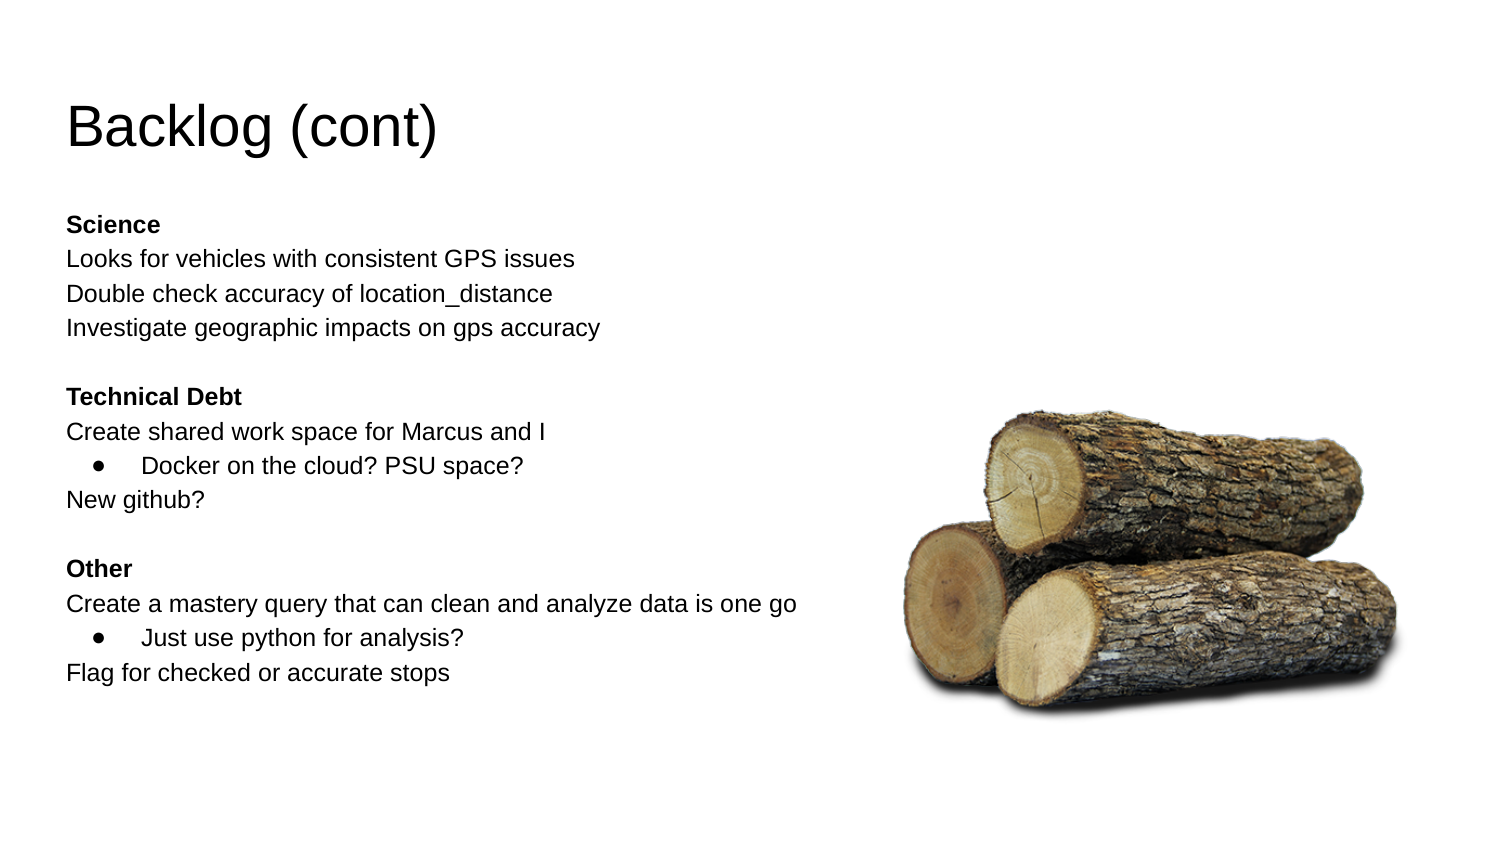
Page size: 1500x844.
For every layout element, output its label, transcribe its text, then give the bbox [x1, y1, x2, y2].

title Backlog (cont) [51, 72, 1449, 167]
list Science Looks for vehicles with consistent GPS issues Double check accuracy of location_distance Investigate geographic impacts on gps accuracy Technical Debt Create shared work space for Marcus and I Docker on the cloud? PSU space? New github? Other Create a mastery query that can clean and analyze data is one go Just use python for analysis? Flag for checked or accurate stops [51, 189, 1449, 750]
picture [876, 401, 1418, 750]
